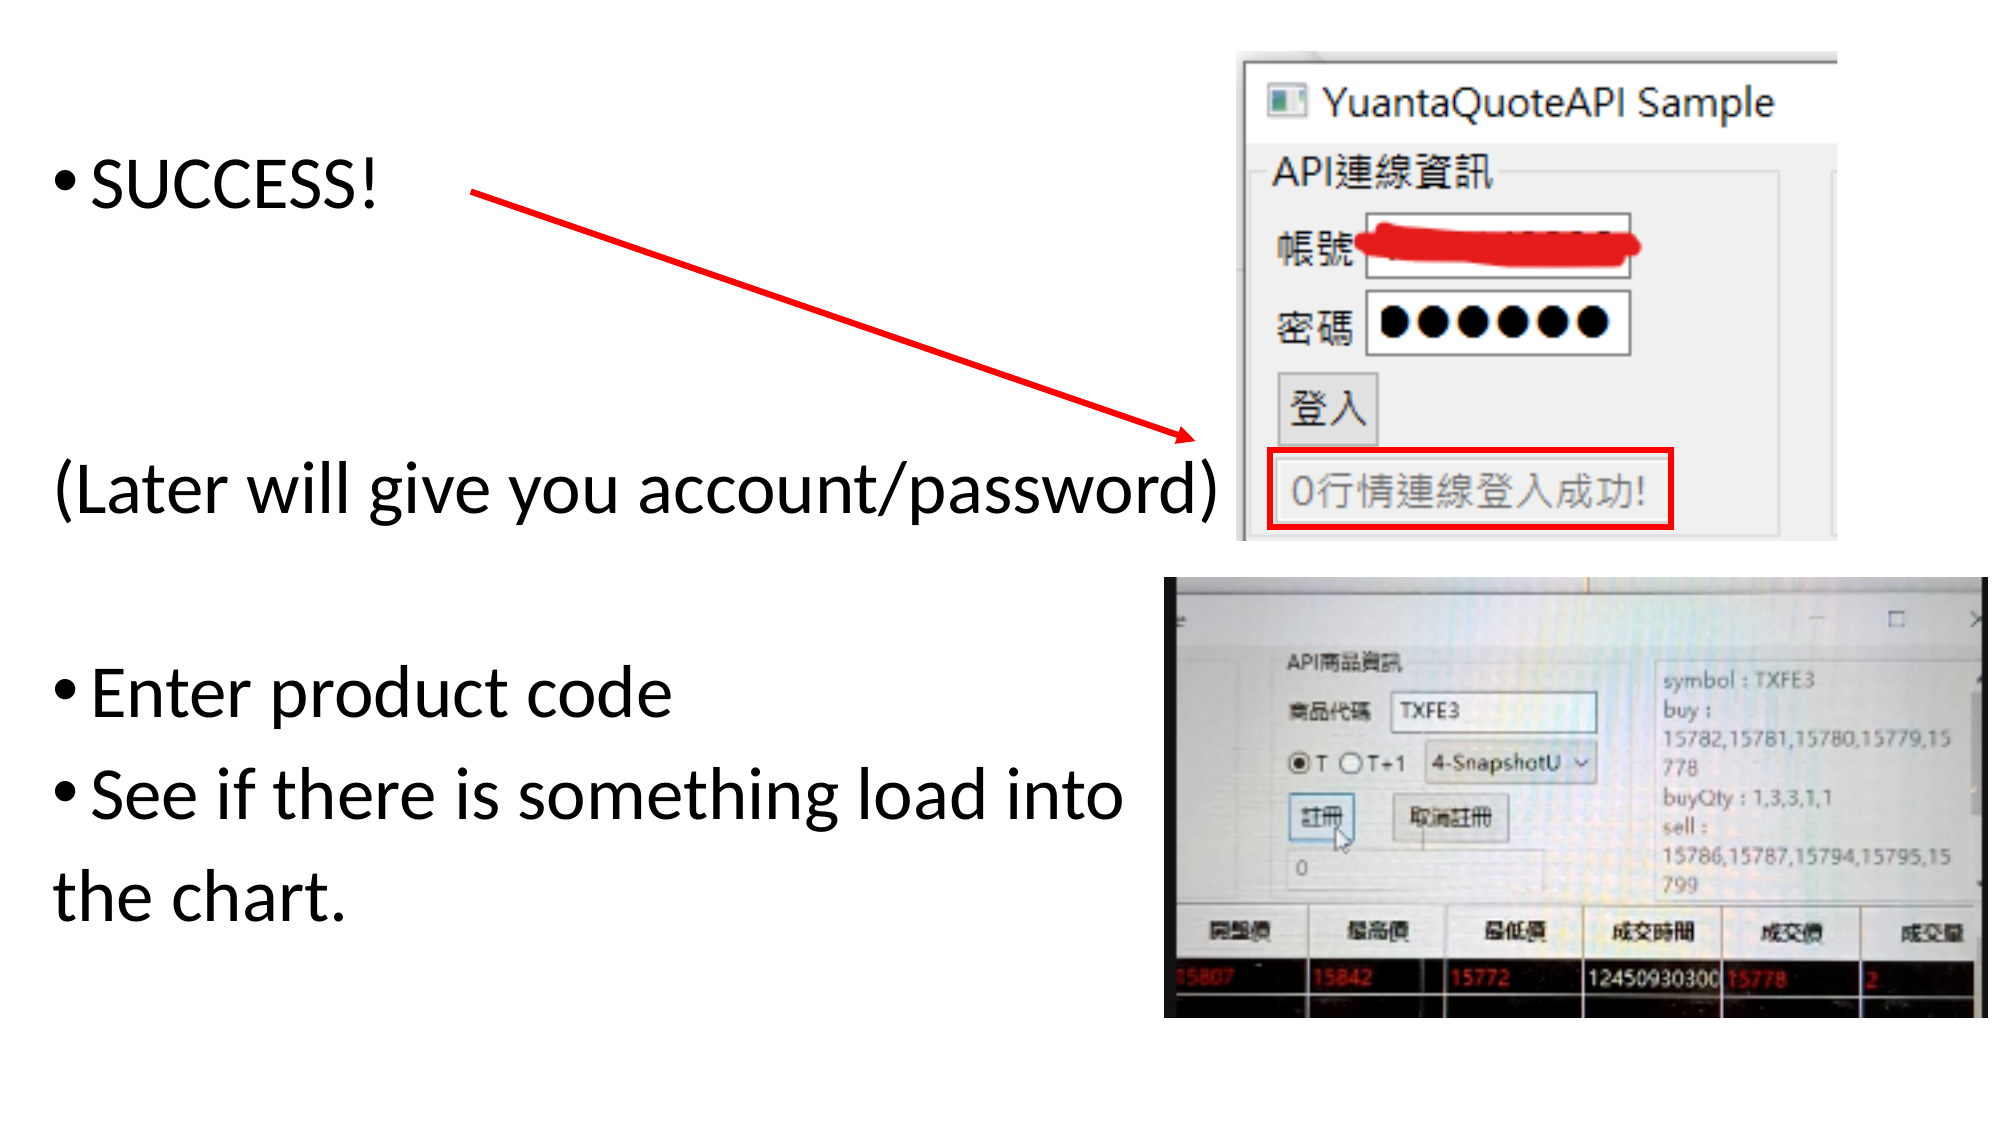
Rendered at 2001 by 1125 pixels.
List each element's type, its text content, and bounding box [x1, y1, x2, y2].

list SUCCESS! (Later will give you account/password) Enter product code See if there is something load into the chart. [37, 45, 2000, 1125]
picture [1164, 577, 1988, 1018]
picture [1235, 51, 1838, 541]
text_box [470, 191, 1196, 442]
